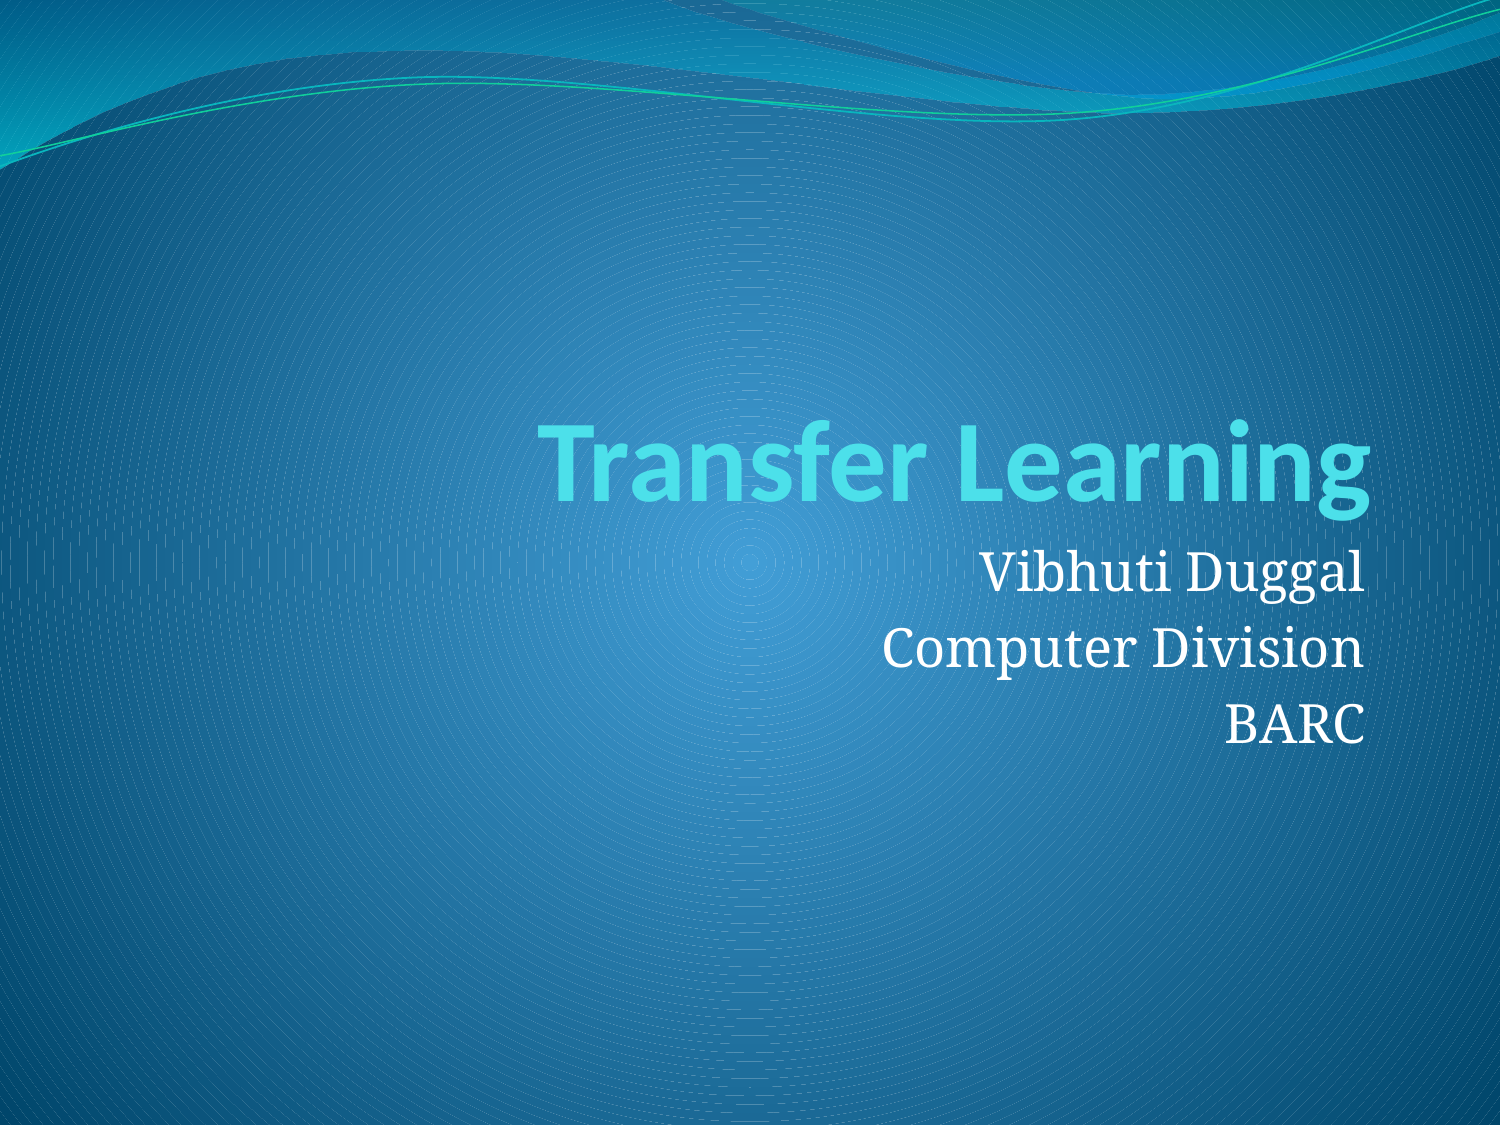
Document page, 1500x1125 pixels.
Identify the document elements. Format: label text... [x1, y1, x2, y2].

title Transfer Learning [87, 224, 1376, 525]
subtitle Vibhuti Duggal Computer Division BARC [87, 529, 1376, 818]
